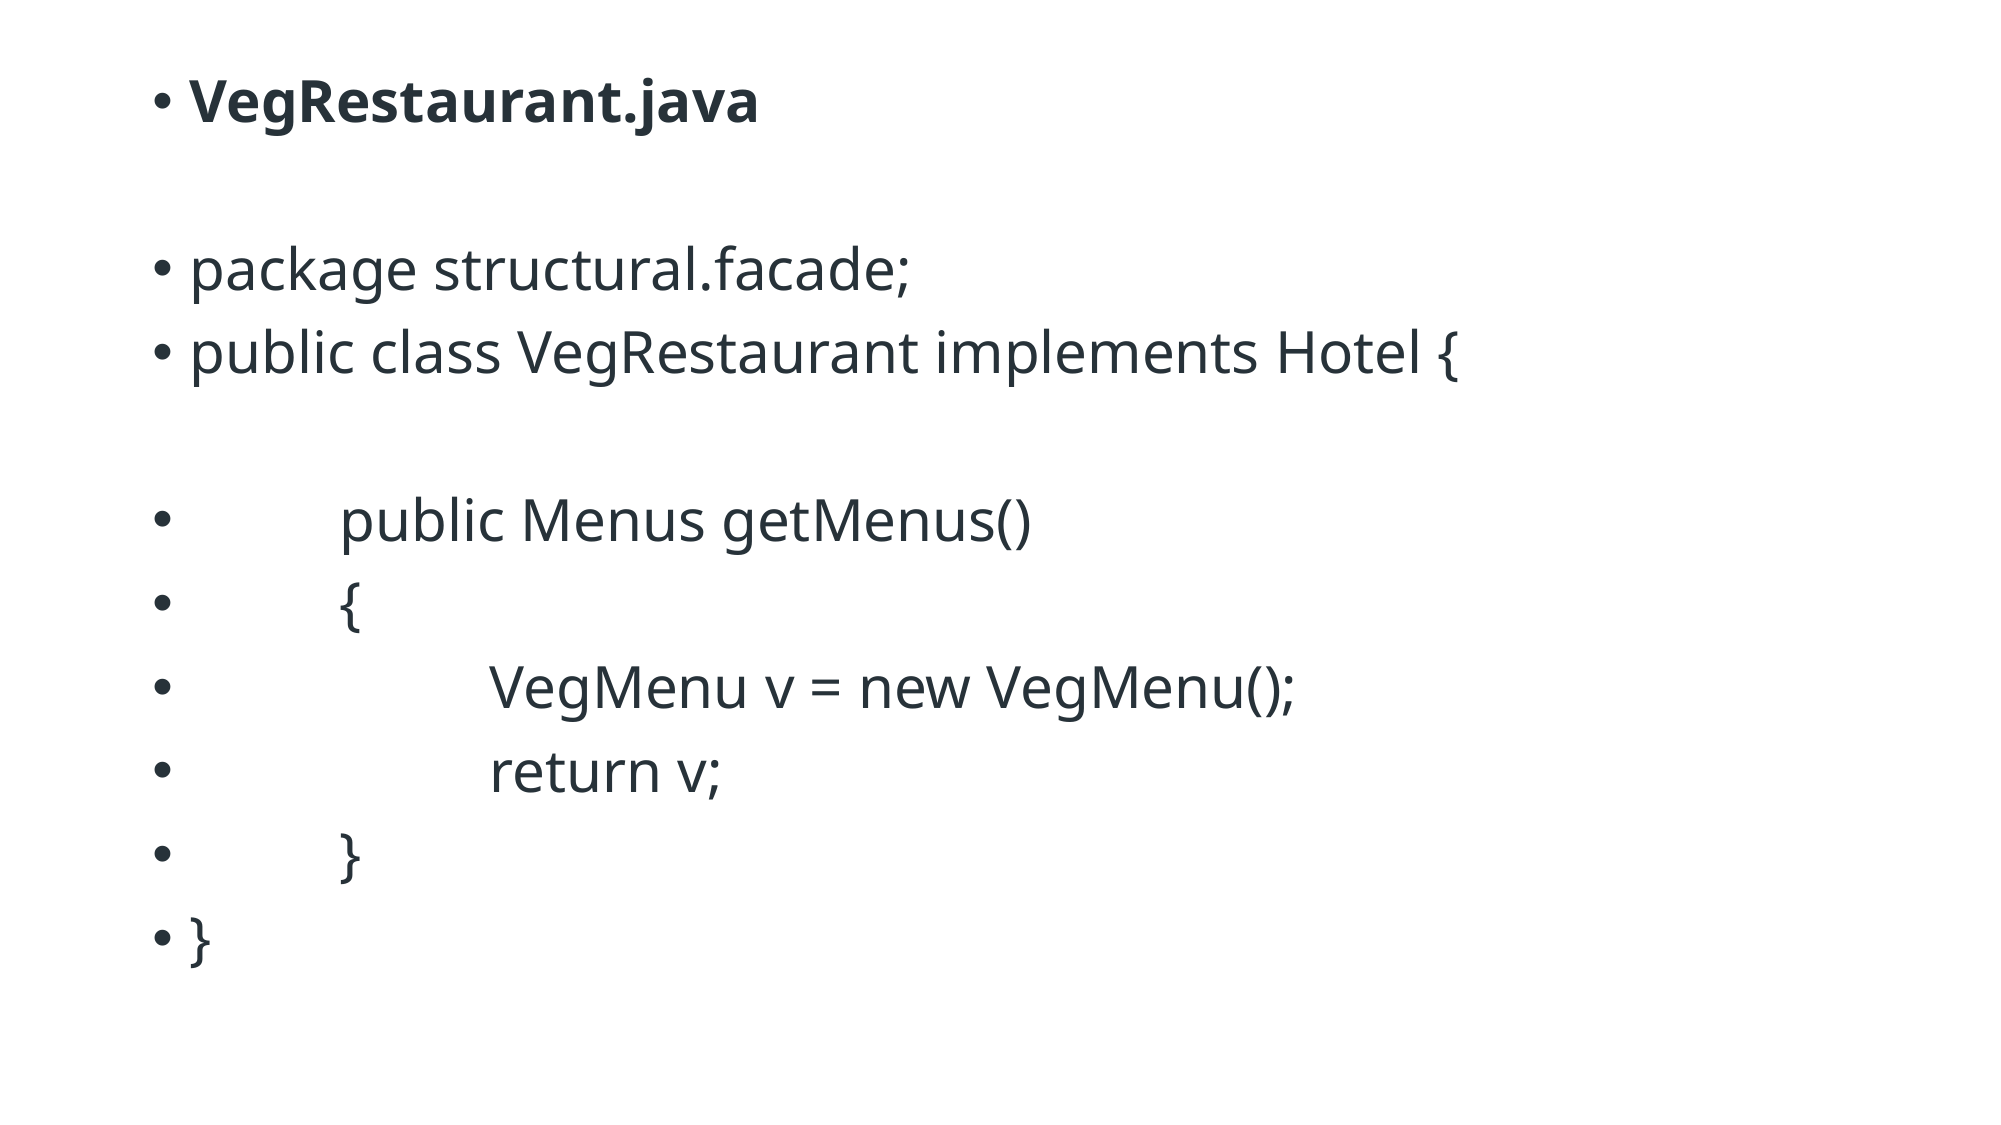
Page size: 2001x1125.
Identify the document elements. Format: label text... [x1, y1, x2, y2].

list VegRestaurant.java package structural.facade; public class VegRestaurant implements Hotel { public Menus getMenus() { VegMenu v = new VegMenu(); return v; } } [137, 64, 1863, 1014]
